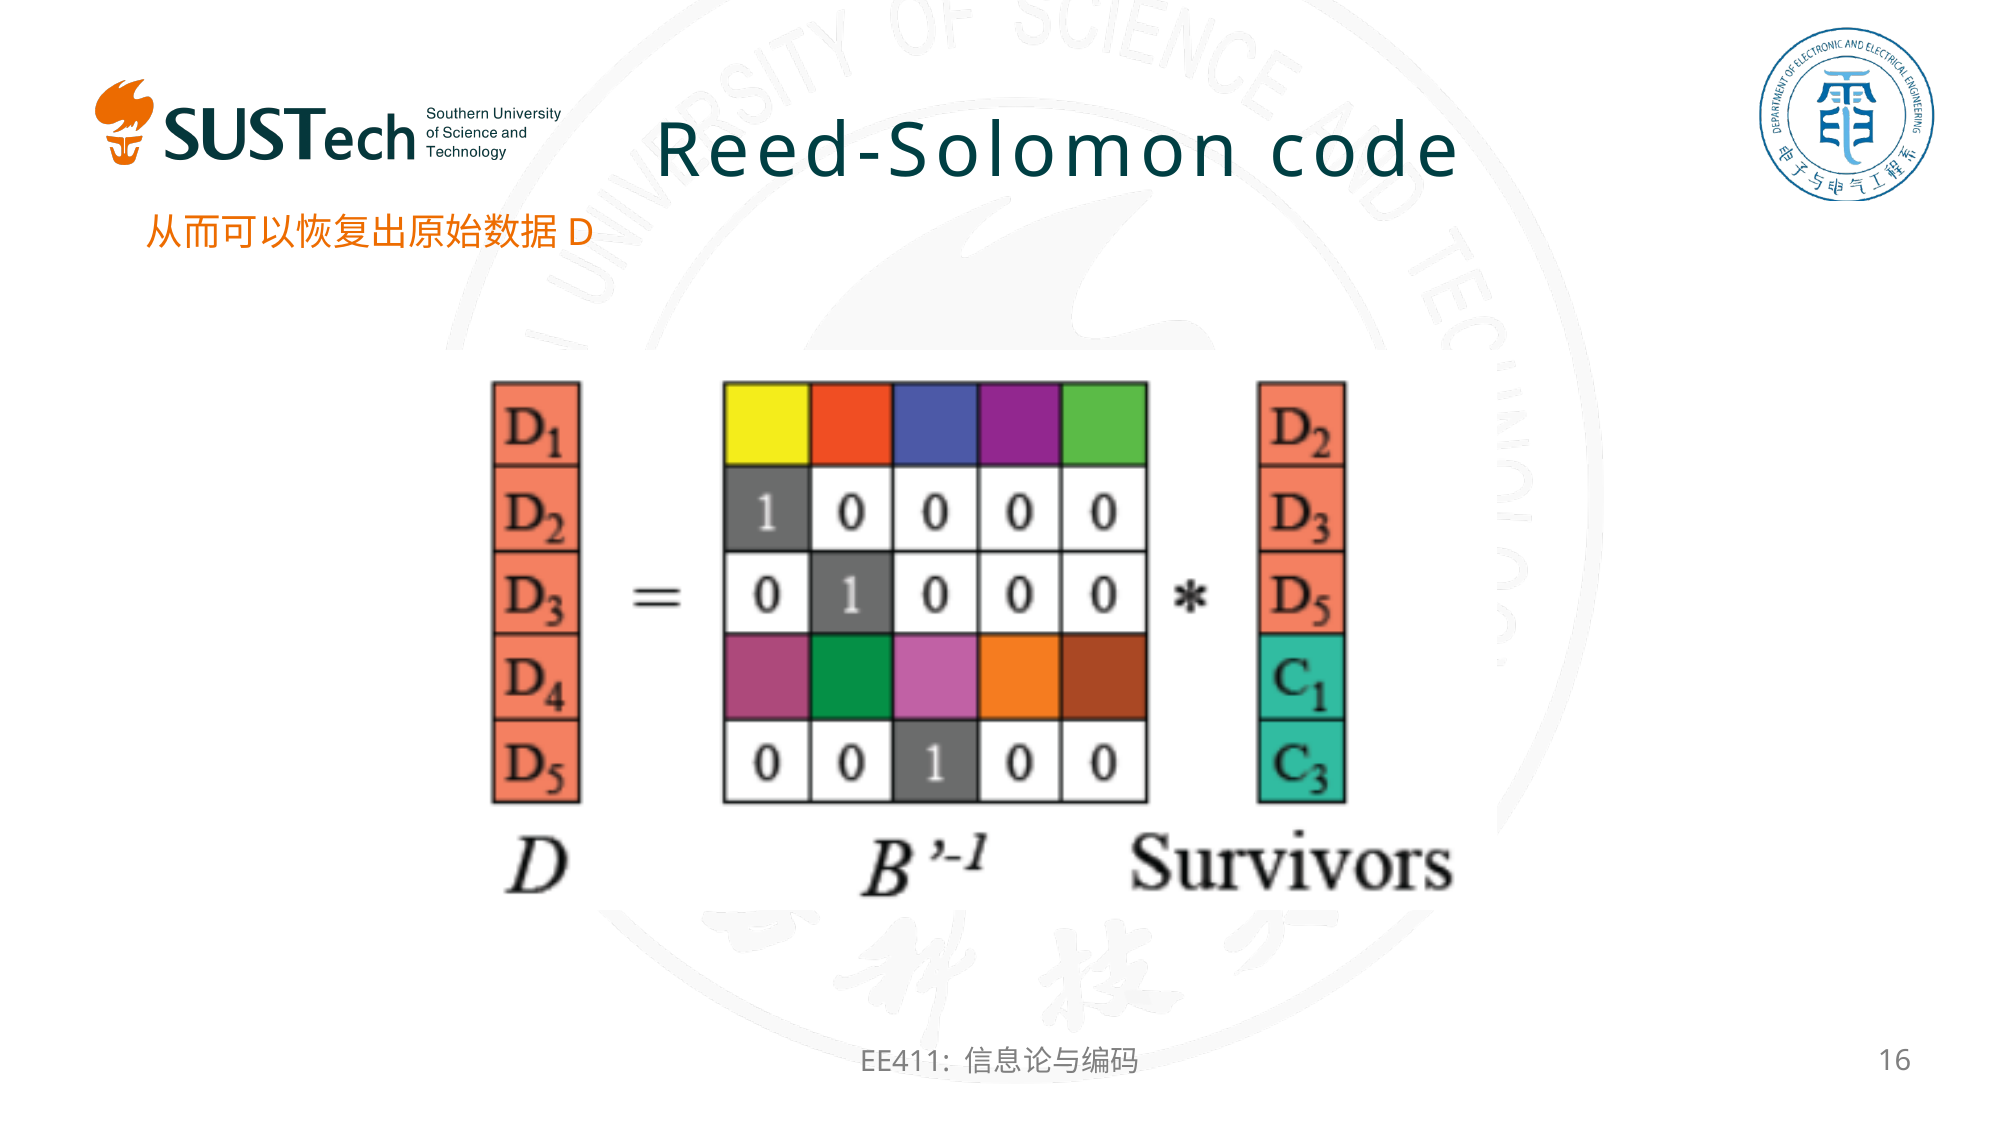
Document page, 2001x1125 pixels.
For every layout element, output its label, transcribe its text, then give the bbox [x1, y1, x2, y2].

text_box 从而可以恢复出原始数据D [130, 200, 428, 260]
picture [1757, 23, 1935, 201]
text_box 16 [1816, 1036, 1927, 1086]
picture [95, 0, 1604, 1084]
